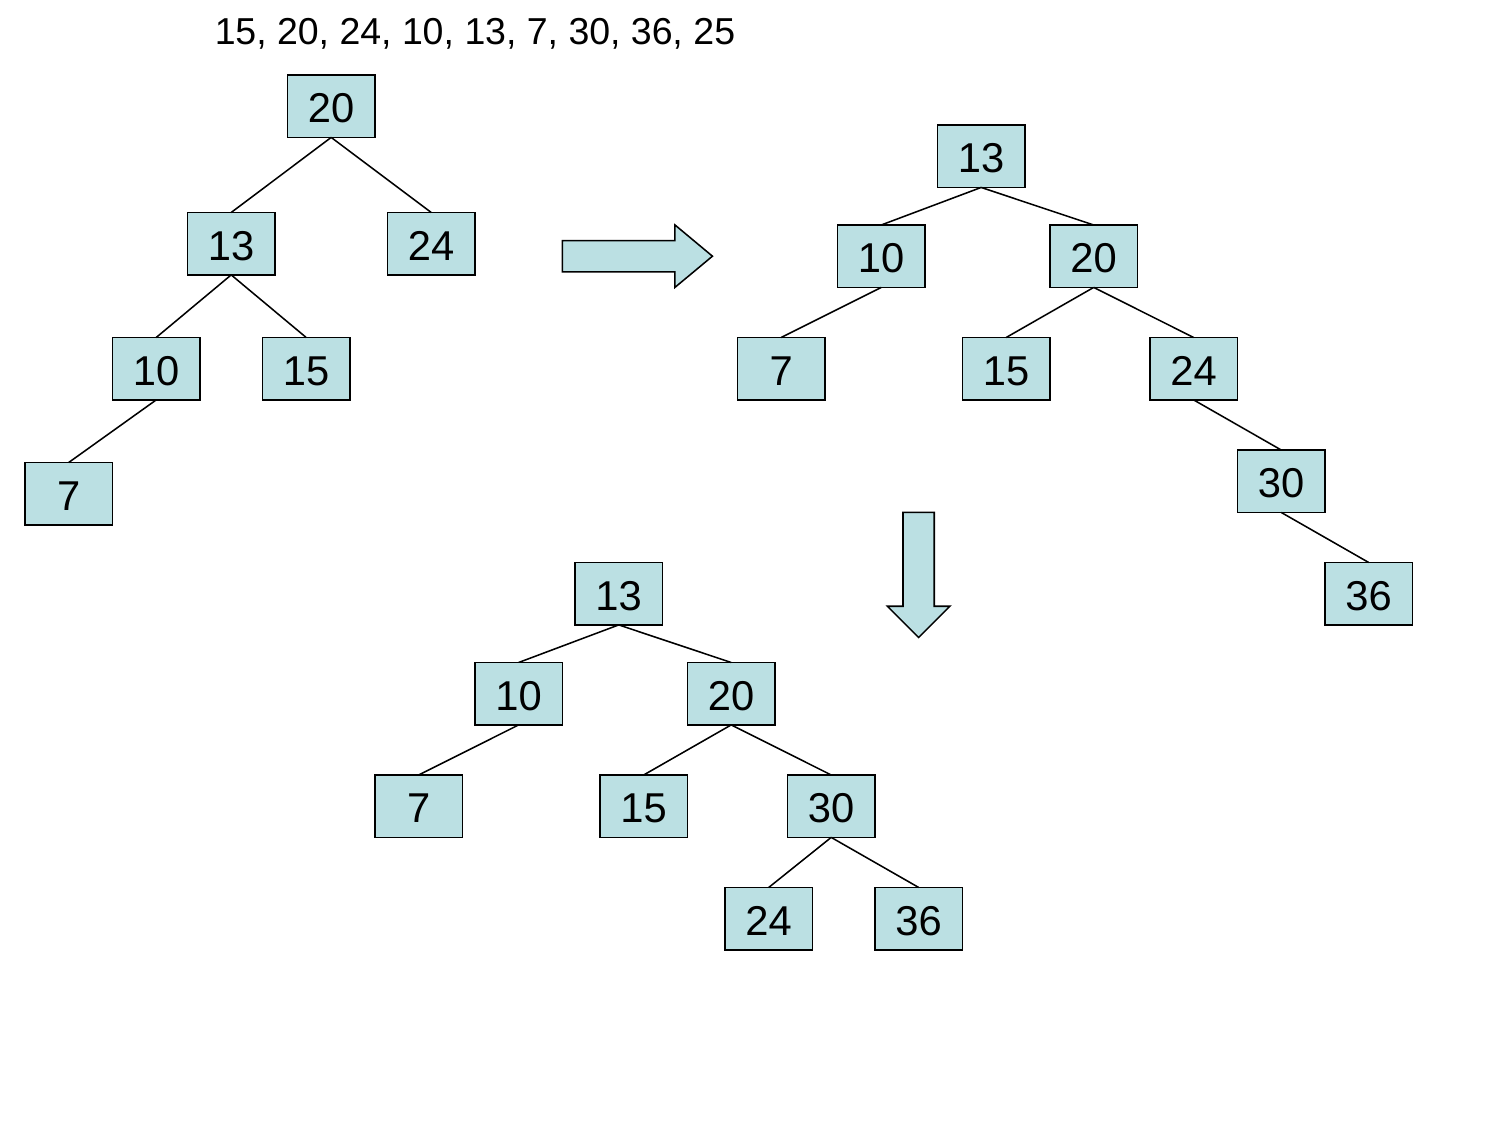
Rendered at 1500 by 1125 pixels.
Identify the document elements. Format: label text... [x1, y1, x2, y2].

text_box 36 [1324, 562, 1413, 625]
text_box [619, 624, 732, 663]
text_box 20 [287, 74, 375, 137]
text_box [832, 837, 919, 888]
text_box [887, 512, 950, 638]
text_box 7 [374, 774, 463, 838]
text_box 24 [387, 212, 475, 275]
text_box 10 [474, 662, 563, 725]
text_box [156, 274, 232, 338]
text_box 30 [787, 774, 875, 837]
text_box 15 [262, 337, 350, 400]
text_box [562, 224, 713, 288]
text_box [768, 837, 832, 888]
text_box 20 [1049, 224, 1138, 287]
text_box 24 [724, 887, 813, 950]
text_box 7 [737, 337, 825, 400]
text_box 15, 20, 24, 10, 13, 7, 30, 36, 25 [125, 0, 1350, 60]
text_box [68, 399, 157, 463]
text_box 24 [1149, 337, 1238, 400]
text_box 13 [937, 124, 1025, 187]
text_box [418, 724, 519, 776]
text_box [232, 274, 307, 338]
text_box 30 [1237, 449, 1325, 513]
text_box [1094, 287, 1194, 338]
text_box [331, 137, 432, 213]
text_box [732, 724, 832, 776]
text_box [231, 137, 331, 213]
text_box 13 [574, 562, 663, 624]
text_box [881, 187, 982, 225]
text_box 20 [687, 662, 775, 724]
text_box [1281, 512, 1369, 563]
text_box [1006, 287, 1094, 338]
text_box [518, 624, 619, 663]
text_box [1193, 399, 1282, 450]
text_box 15 [962, 337, 1050, 400]
text_box 15 [599, 774, 688, 838]
text_box 7 [24, 462, 113, 525]
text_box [643, 724, 732, 776]
text_box 10 [112, 337, 200, 400]
text_box 36 [874, 887, 963, 950]
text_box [781, 287, 882, 338]
text_box 13 [187, 212, 275, 274]
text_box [982, 187, 1094, 225]
text_box 10 [837, 224, 925, 288]
